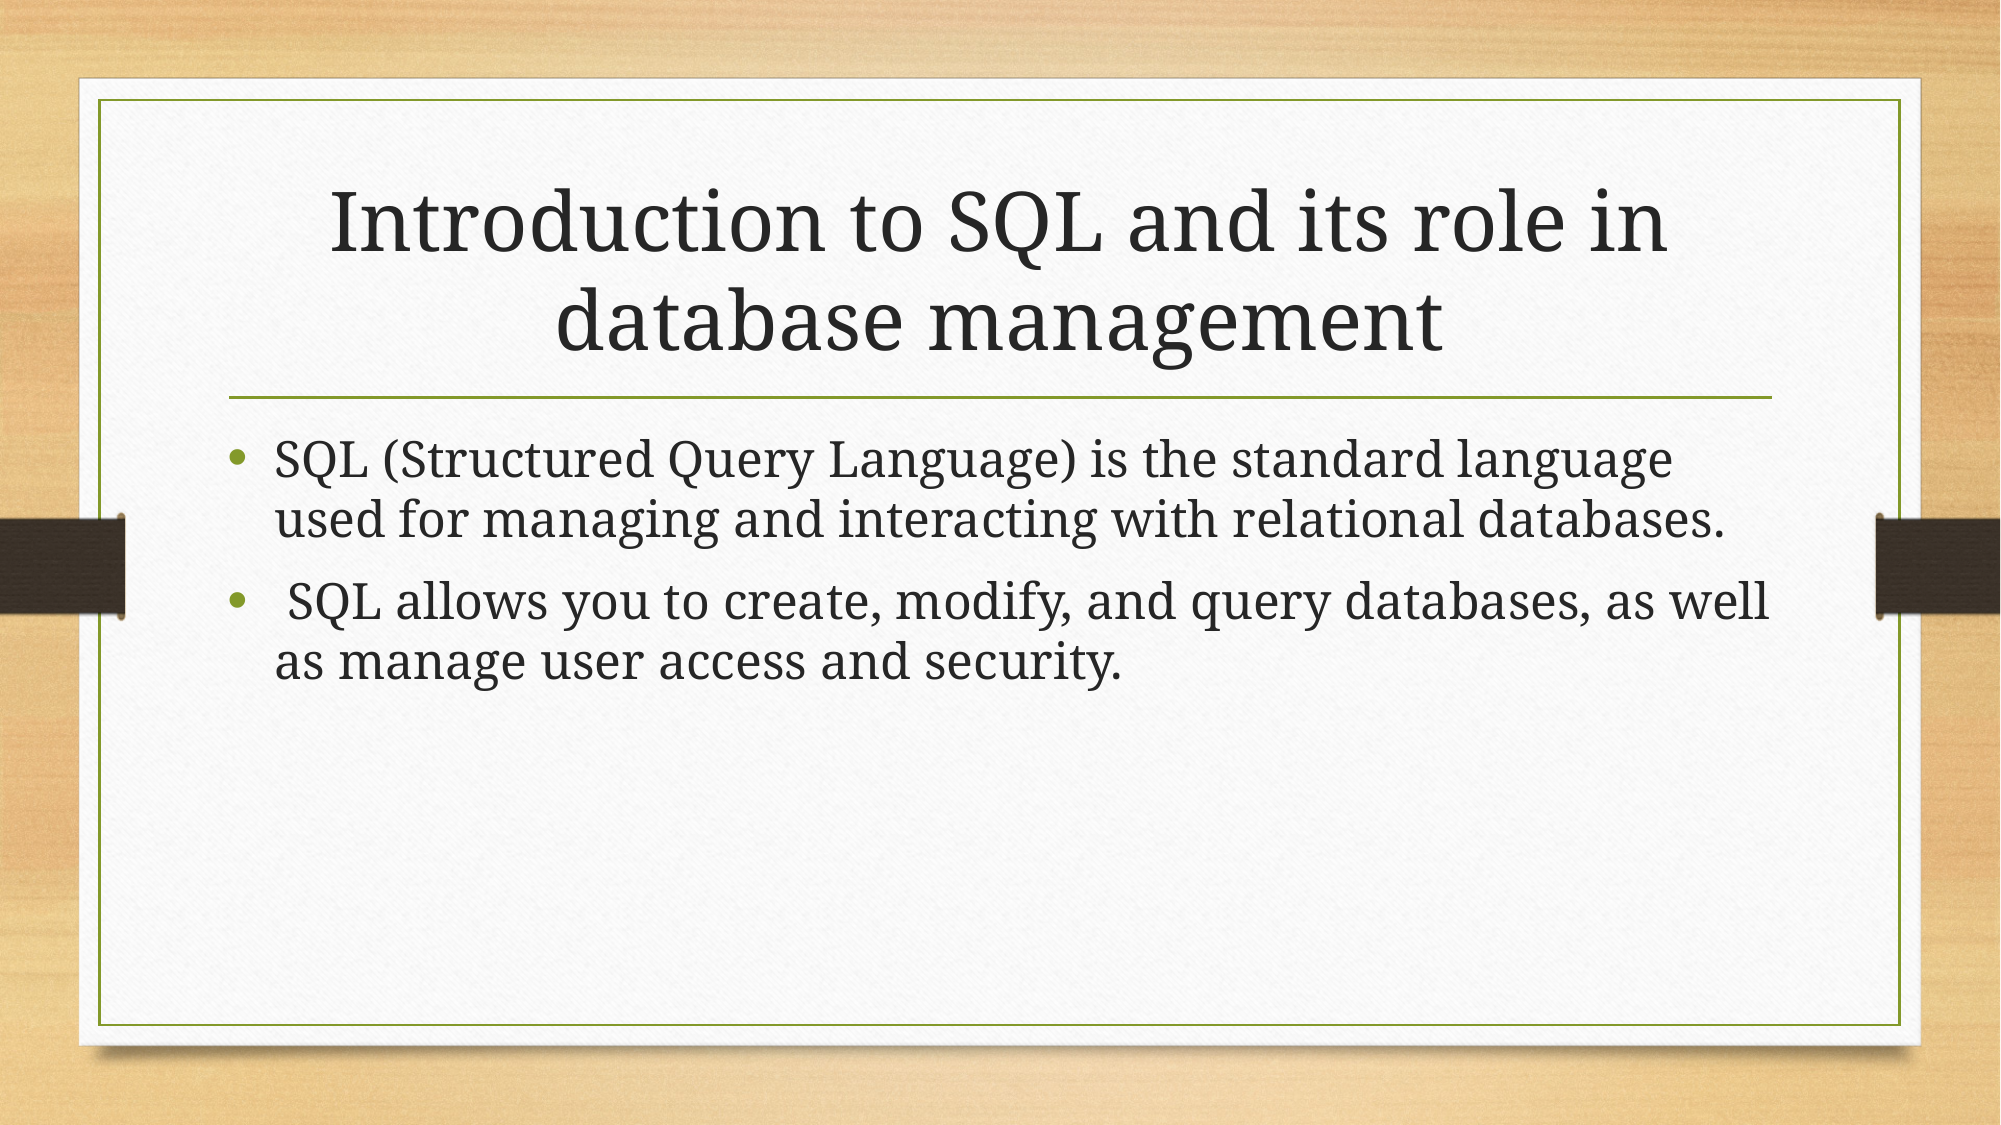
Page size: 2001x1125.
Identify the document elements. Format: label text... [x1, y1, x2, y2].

picture [0, 0, 2001, 1125]
title Introduction to SQL and its role in database management [212, 161, 1788, 375]
list SQL (Structured Query Language) is the standard language used for managing and interacting with relational databases. SQL allows you to create, modify, and query databases, as well as manage user access and security. [212, 419, 1788, 964]
